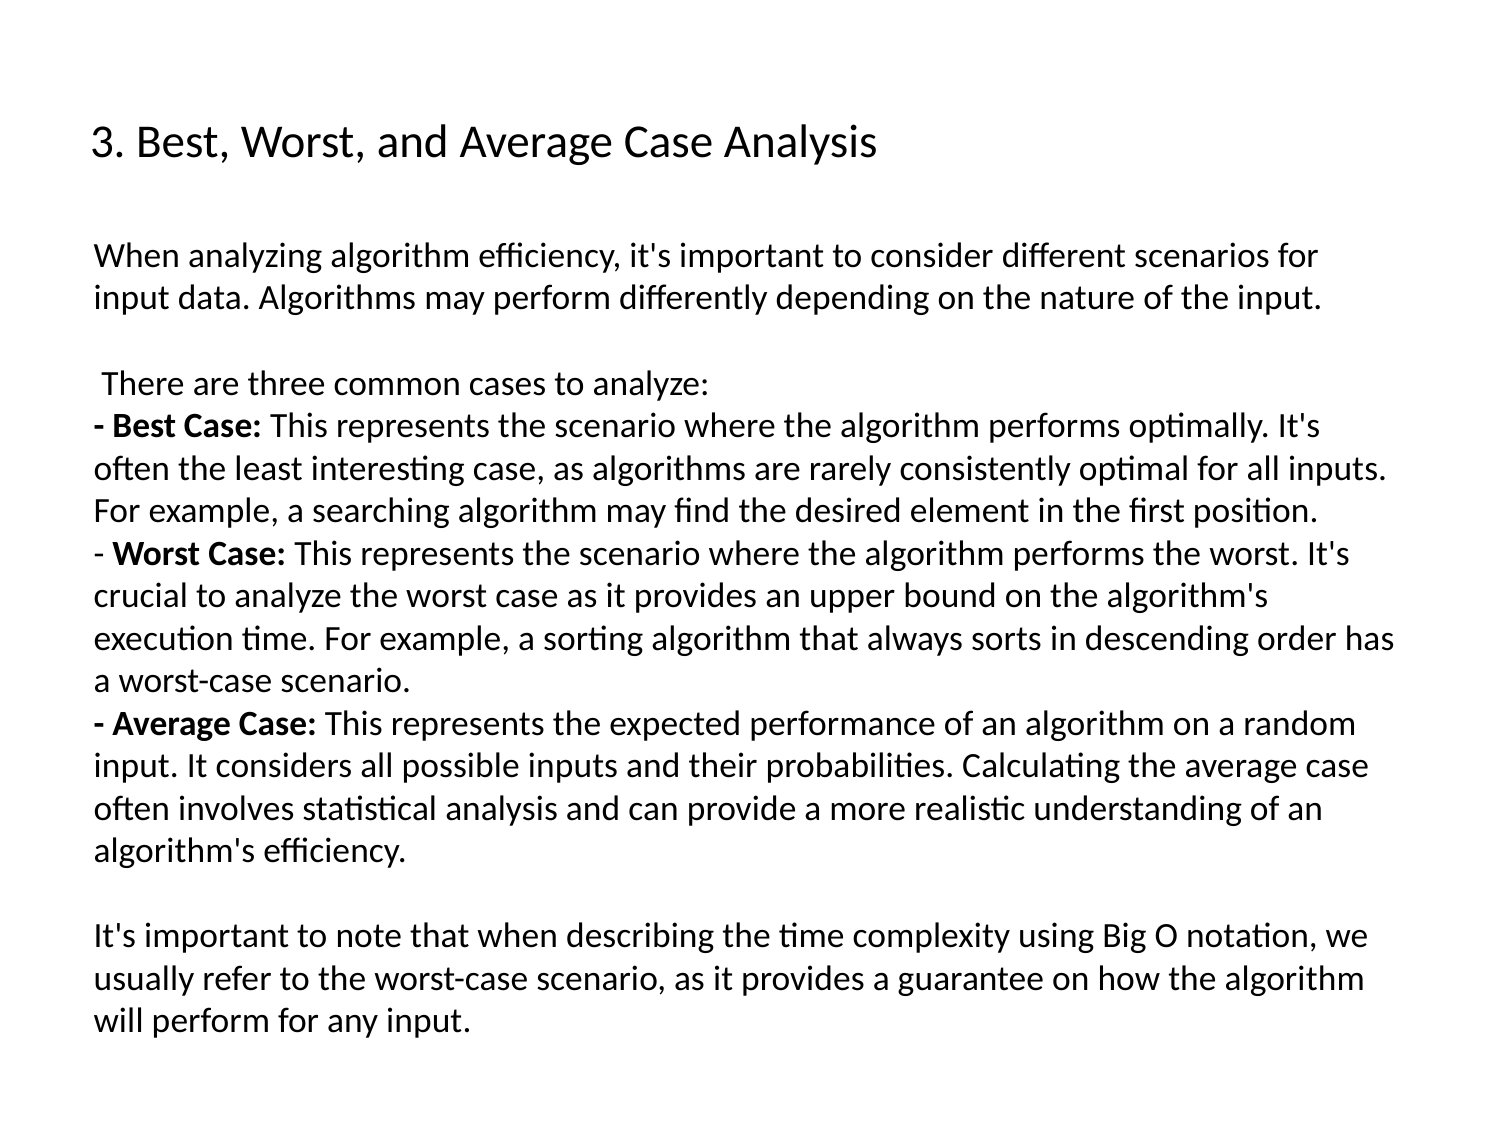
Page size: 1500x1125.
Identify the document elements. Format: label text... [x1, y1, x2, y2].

text_box When analyzing algorithm efficiency, it's important to consider different scenarios for input data. Algorithms may perform differently depending on the nature of the input. There are three common cases to analyze: - Best Case: This represents the scenario where the algorithm performs optimally. It's often the least interesting case, as algorithms are rarely consistently optimal for all inputs. For example, a searching algorithm may find the desired element in the first position. - Worst Case: This represents the scenario where the algorithm performs the worst. It's crucial to analyze the worst case as it provides an upper bound on the algorithm's execution time. For example, a sorting algorithm that always sorts in descending order has a worst-case scenario. - Average Case: This represents the expected performance of an algorithm on a random input. It considers all possible inputs and their probabilities. Calculating the average case often involves statistical analysis and can provide a more realistic understanding of an algorithm's efficiency. It's important to note that when describing the time complexity using Big O notation, we usually refer to the worst-case scenario, as it provides a guarantee on how the algorithm will perform for any input. [78, 217, 1414, 1065]
title 3. Best, Worst, and Average Case Analysis [75, 45, 1425, 233]
